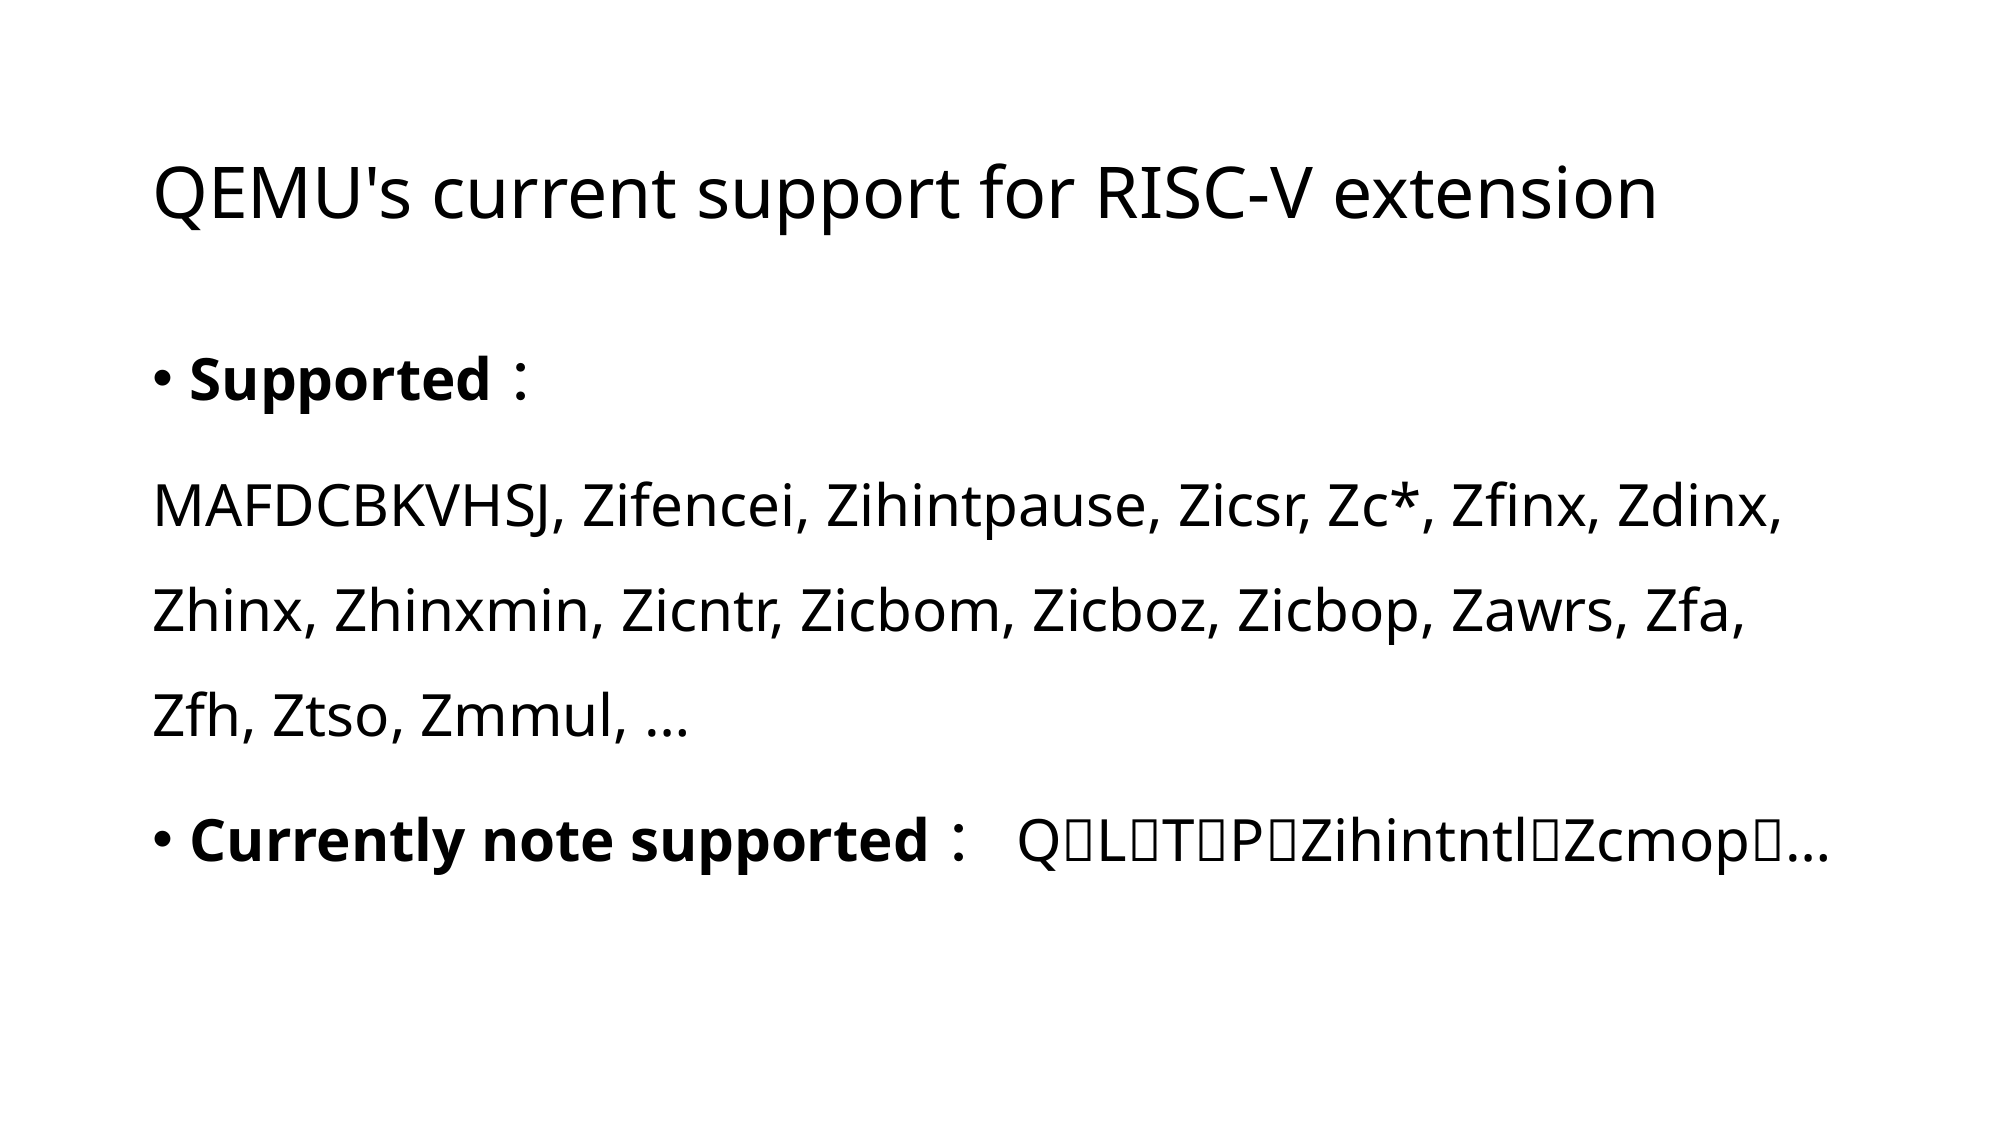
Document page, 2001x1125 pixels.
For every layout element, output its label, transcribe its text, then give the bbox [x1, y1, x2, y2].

list Supported： MAFDCBKVHSJ, Zifencei, Zihintpause, Zicsr, Zc*, Zfinx, Zdinx, Zhinx, Zhinxmin, Zicntr, Zicbom, Zicboz, Zicbop, Zawrs, Zfa, Zfh, Ztso, Zmmul, … Currently note supported：Q❌L❌T❌P❌Zihintntl❌Zcmop❌… [137, 299, 1863, 1014]
title QEMU's current support for RISC-V extension [137, 59, 1863, 278]
